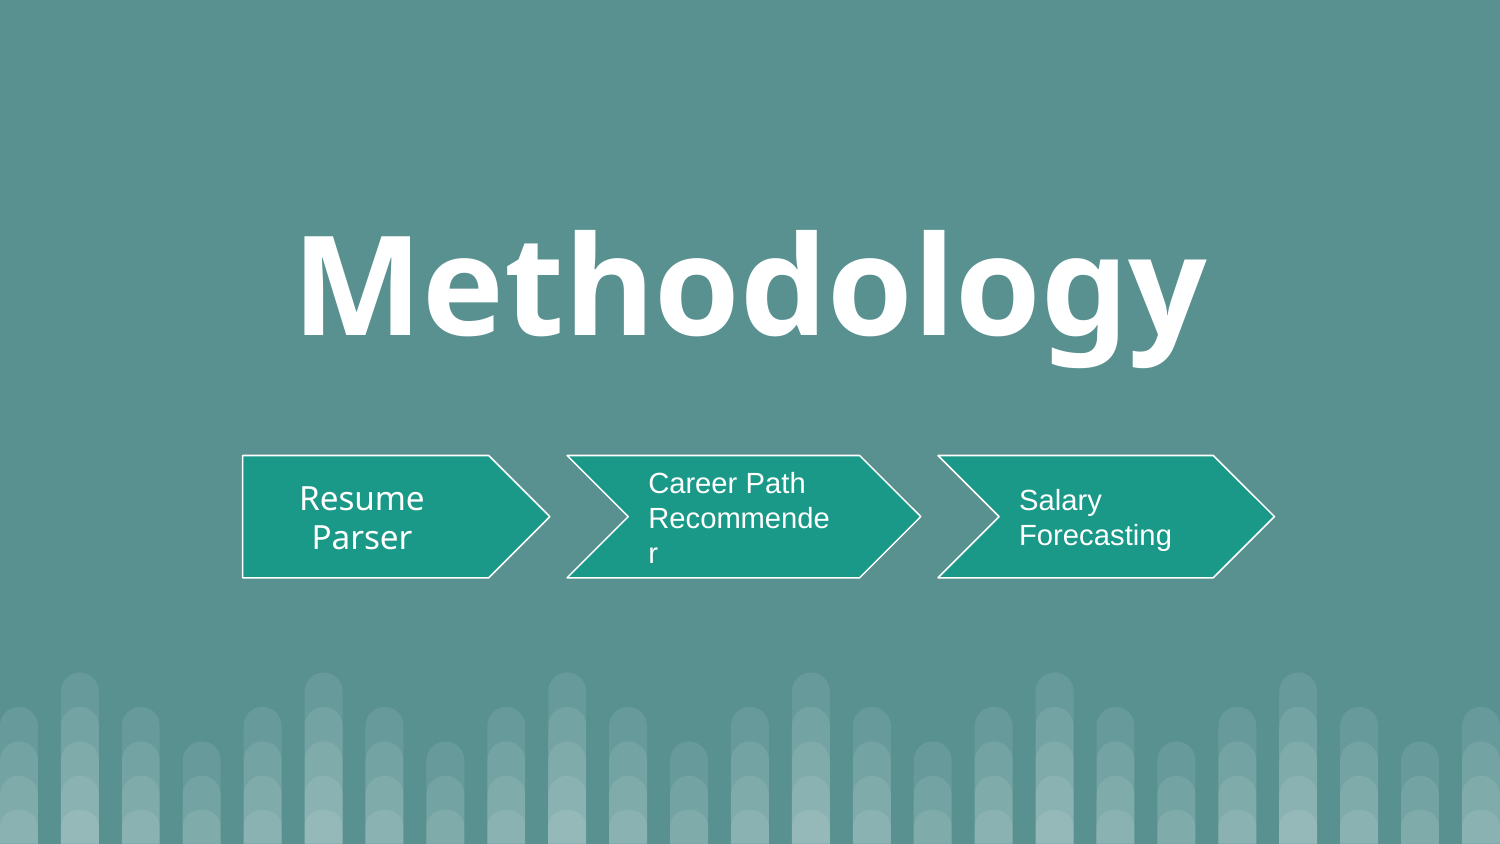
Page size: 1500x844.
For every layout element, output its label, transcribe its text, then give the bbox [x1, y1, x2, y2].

text_box Salary Forecasting [937, 455, 1275, 578]
text_box Resume Parser [242, 478, 482, 556]
text_box Career Path Recommender [567, 455, 921, 578]
title Methodology [227, 126, 1273, 433]
text_box [242, 455, 550, 578]
